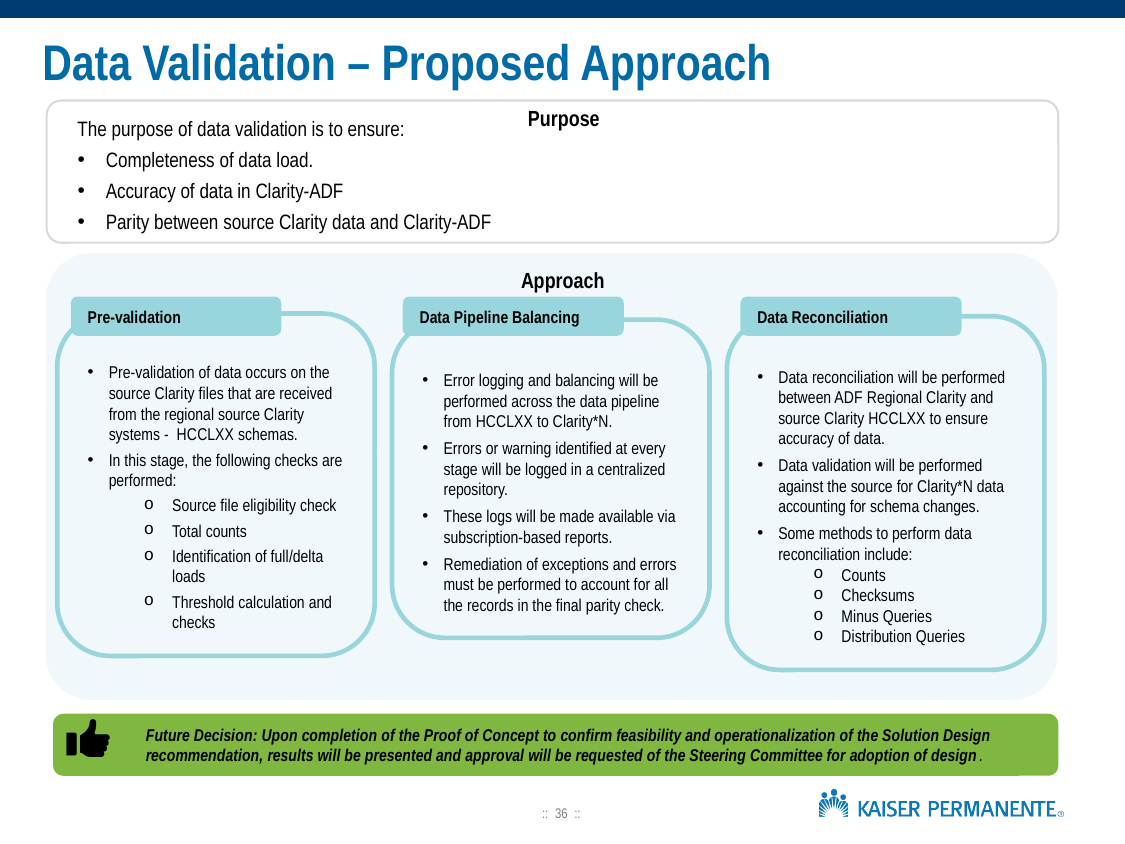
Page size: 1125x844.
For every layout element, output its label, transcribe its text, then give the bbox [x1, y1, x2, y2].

text_box Purpose [46, 100, 1059, 243]
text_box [391, 296, 710, 642]
picture [819, 789, 1064, 817]
text_box Future Decision: Upon completion of the Proof of Concept to confirm feasibility and operationalization of the Solution Design recommendation, results will be presented and approval will be requested of the Steering Committee for adoption of design. [50, 711, 1061, 778]
slide_number :: 36 :: [508, 796, 615, 830]
title Data Validation – Proposed Approach [27, 30, 1040, 101]
picture [62, 712, 114, 764]
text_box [726, 296, 1045, 671]
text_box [56, 296, 375, 656]
text_box The purpose of data validation is to ensure: Completeness of data load. Accuracy of data in Clarity-ADF Parity between source Clarity data and Clarity-ADF [62, 107, 1018, 242]
text_box Approach [45, 253, 1058, 700]
